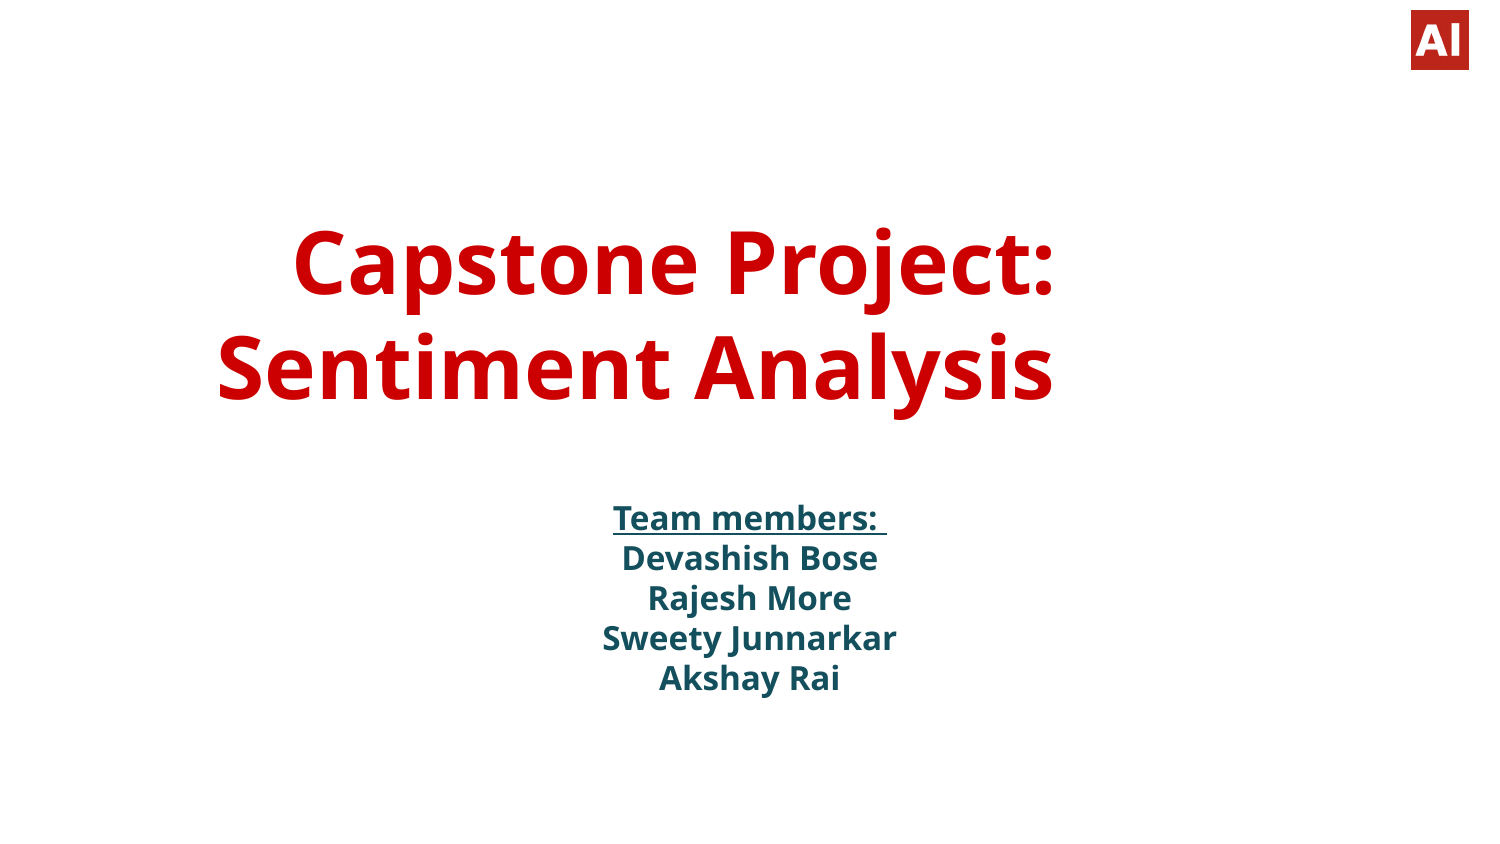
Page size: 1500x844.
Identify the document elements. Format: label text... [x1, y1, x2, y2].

title Capstone Project: Sentiment Analysis Team members: Devashish Bose Rajesh More Sweety Junnarkar Akshay Rai [51, 85, 1449, 792]
picture [1411, 10, 1469, 70]
